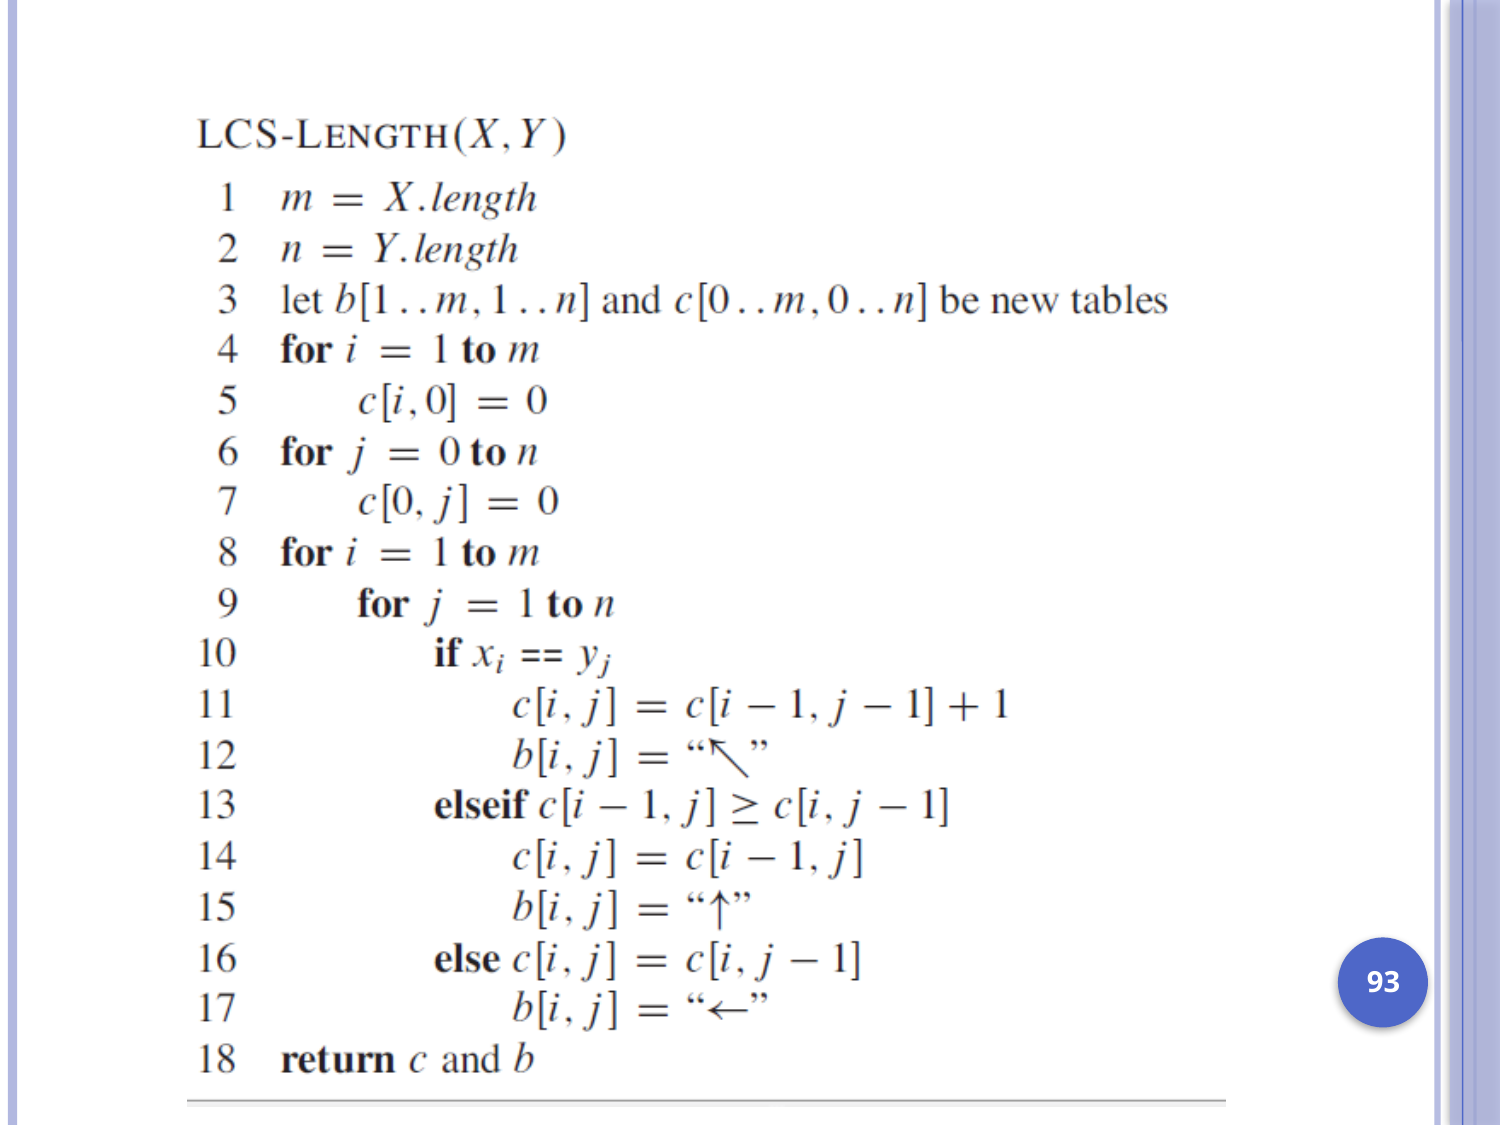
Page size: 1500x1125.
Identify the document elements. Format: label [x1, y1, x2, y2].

slide_number [1333, 940, 1434, 1027]
picture [186, 101, 1227, 1107]
